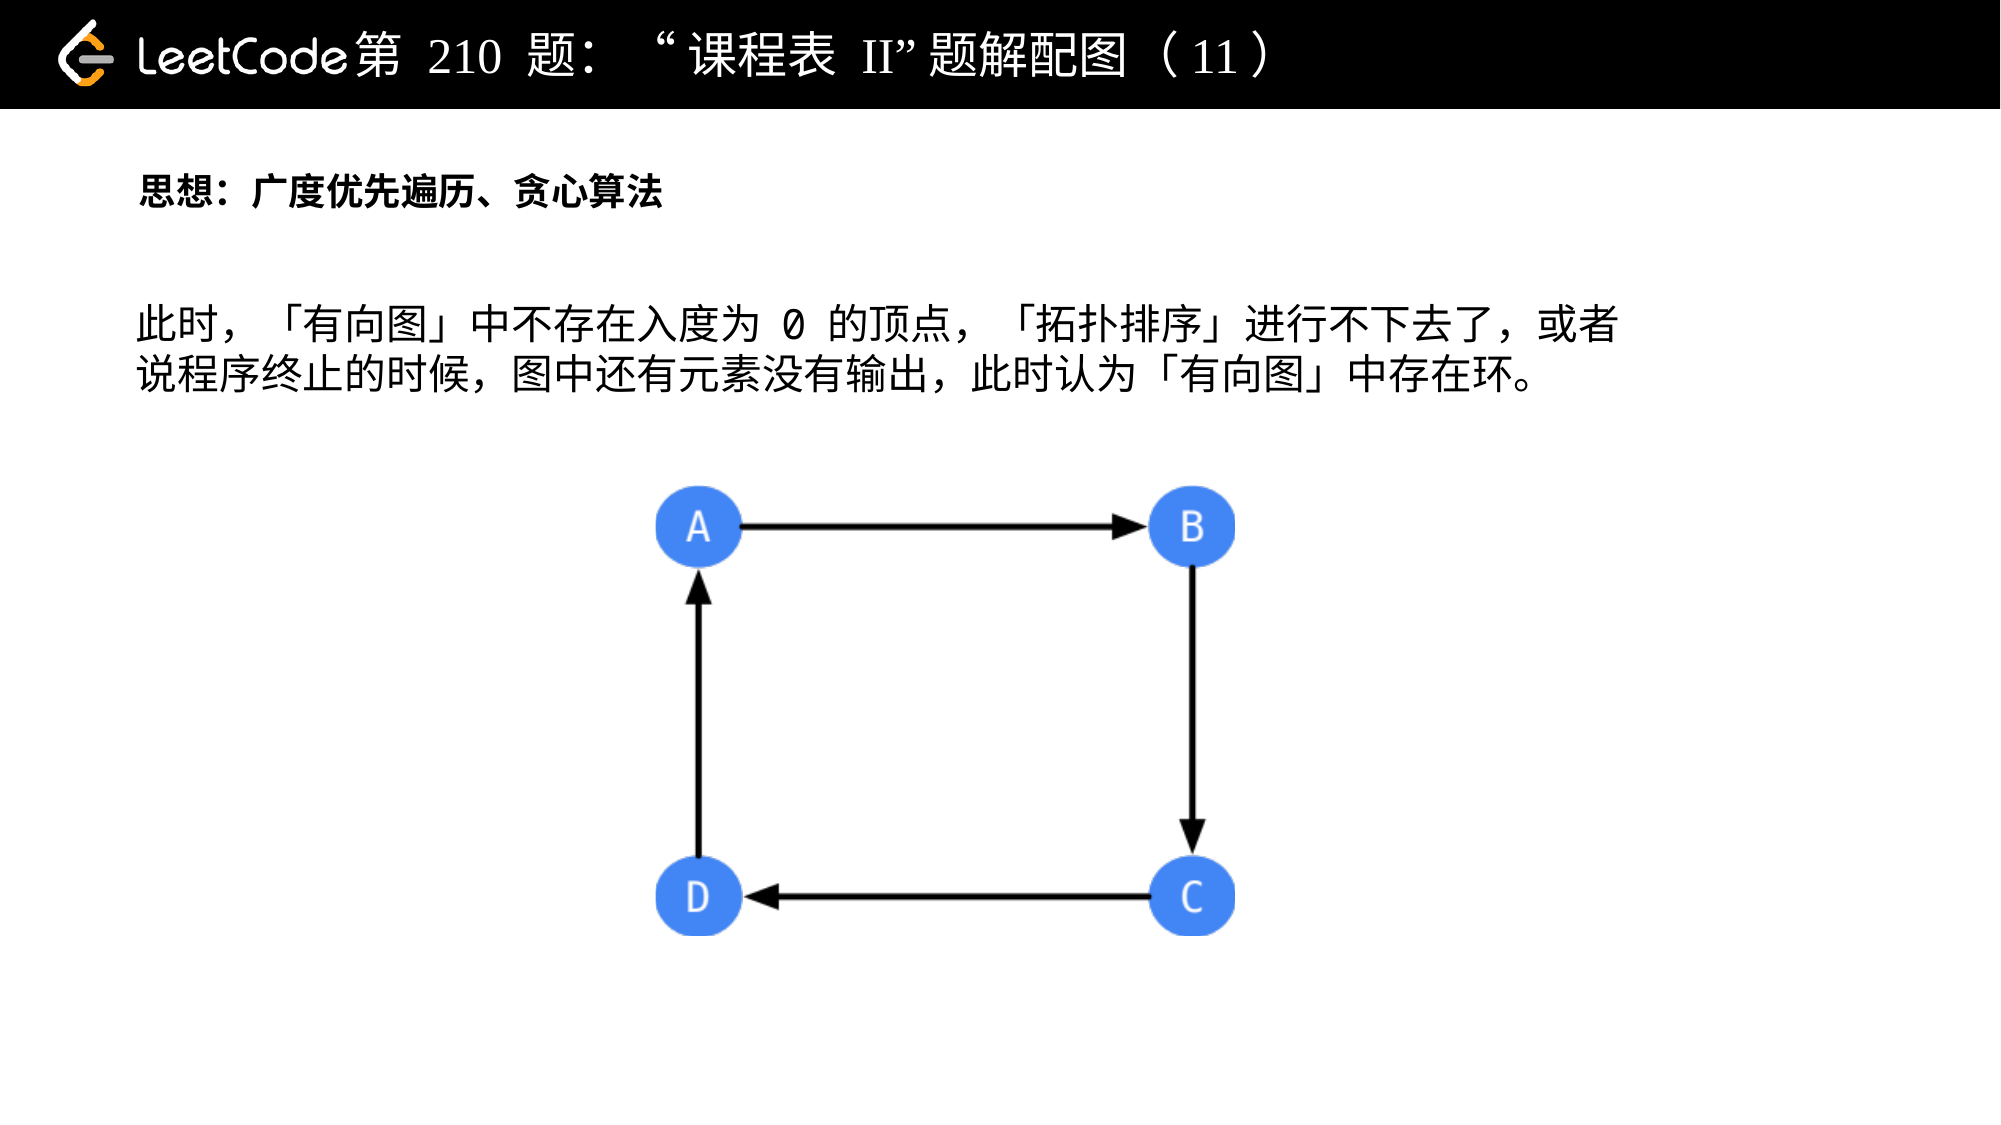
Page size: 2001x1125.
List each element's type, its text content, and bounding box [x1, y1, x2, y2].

text_box 第 210 题：“ 课程表 II”题解配图（11） [339, 16, 1316, 92]
picture [655, 485, 1235, 936]
picture [57, 14, 347, 100]
text_box 此时，「有向图」中不存在入度为 0 的顶点，「拓扑排序」进行不下去了，或者说程序终止的时候，图中还有元素没有输出，此时认为「有向图」中存在环。 [121, 290, 1675, 405]
text_box 思想：广度优先遍历、贪心算法 [124, 160, 679, 221]
